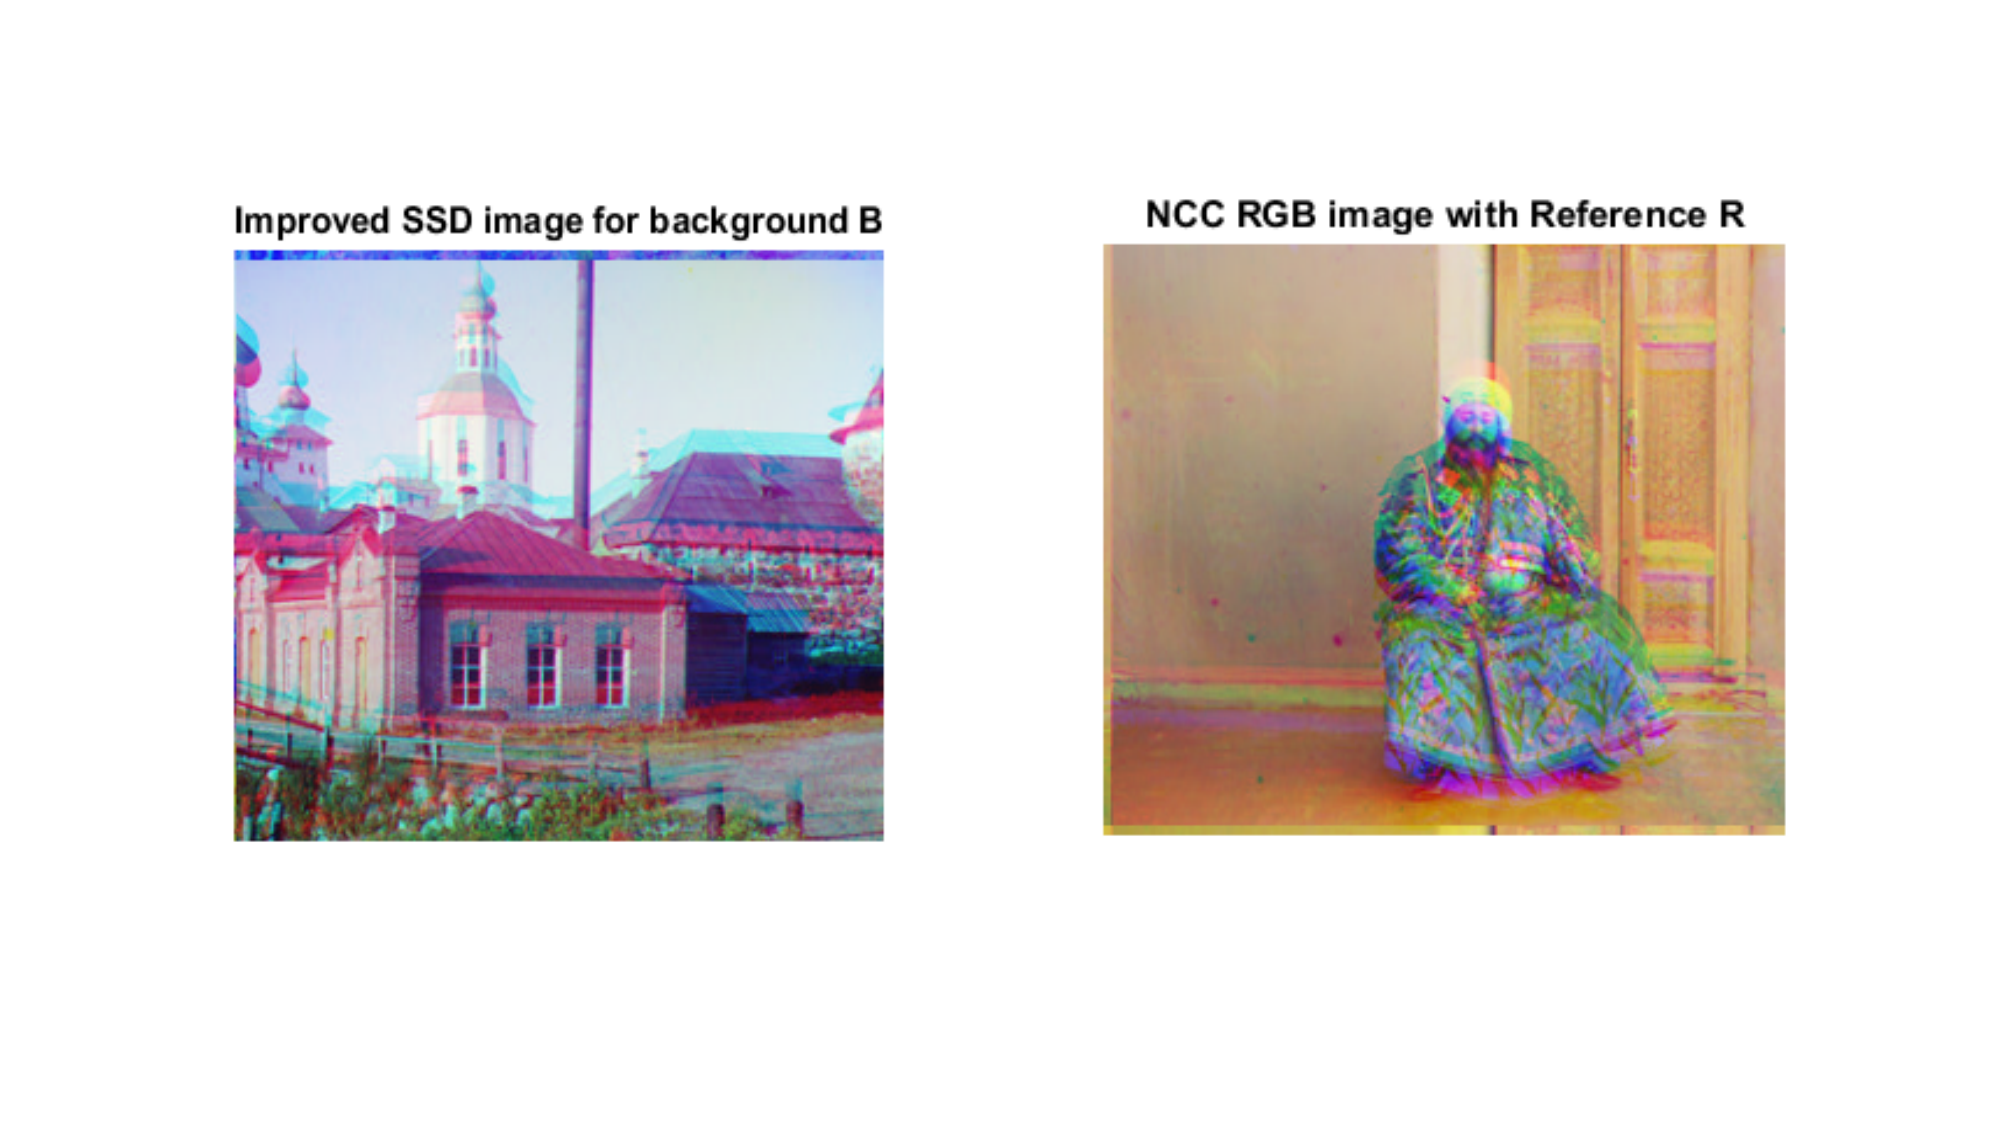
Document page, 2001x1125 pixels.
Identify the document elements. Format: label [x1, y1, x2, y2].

picture [32, 176, 2000, 1007]
